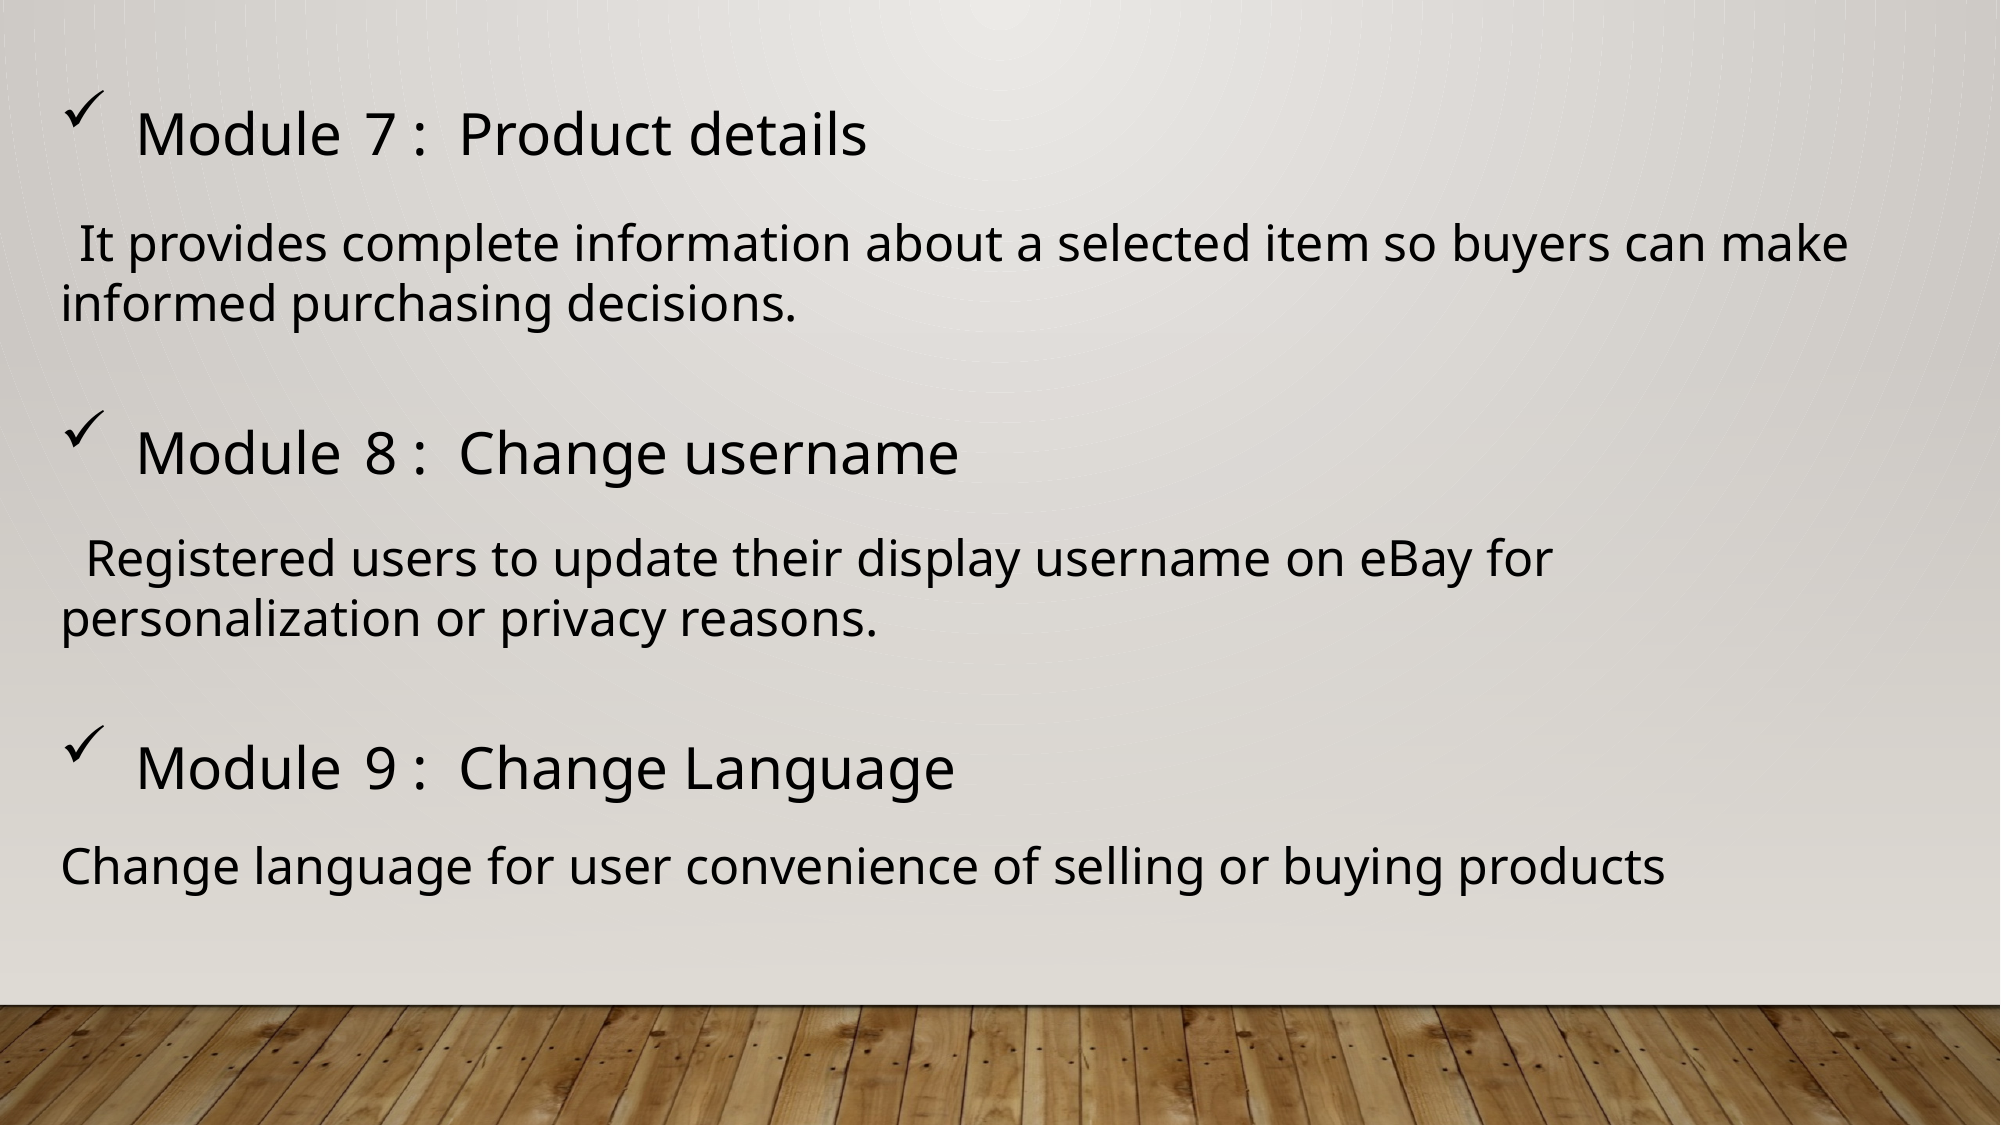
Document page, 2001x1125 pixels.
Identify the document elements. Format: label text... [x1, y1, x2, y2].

picture [0, 1005, 2000, 1125]
text_box Module 7 : Product details It provides complete information about a selected item so buyers can make informed purchasing decisions. Module 8 : Change username Registered users to update their display username on eBay for personalization or privacy reasons. Module 9 : Change Language Change language for user convenience of selling or buying products [45, 64, 1918, 947]
